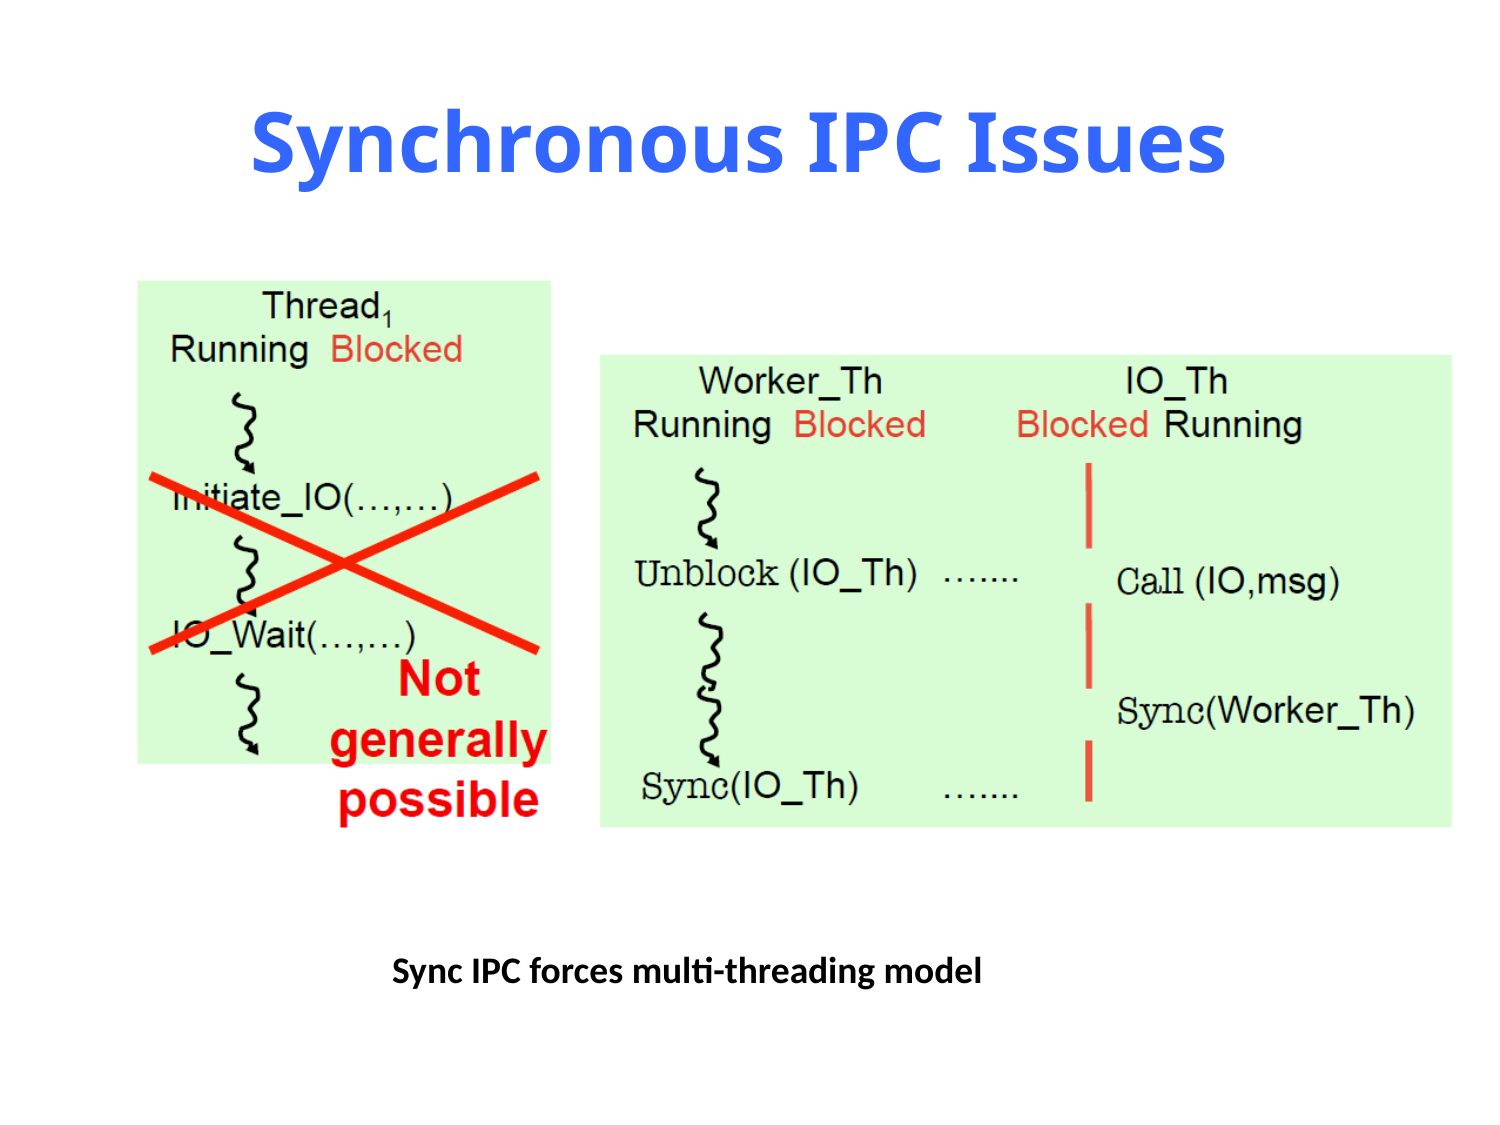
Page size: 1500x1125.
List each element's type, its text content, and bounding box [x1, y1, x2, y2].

text_box Synchronous IPC Issues [64, 45, 1415, 233]
picture [94, 269, 1465, 896]
text_box Sync IPC forces multi-threading model [377, 938, 1156, 999]
